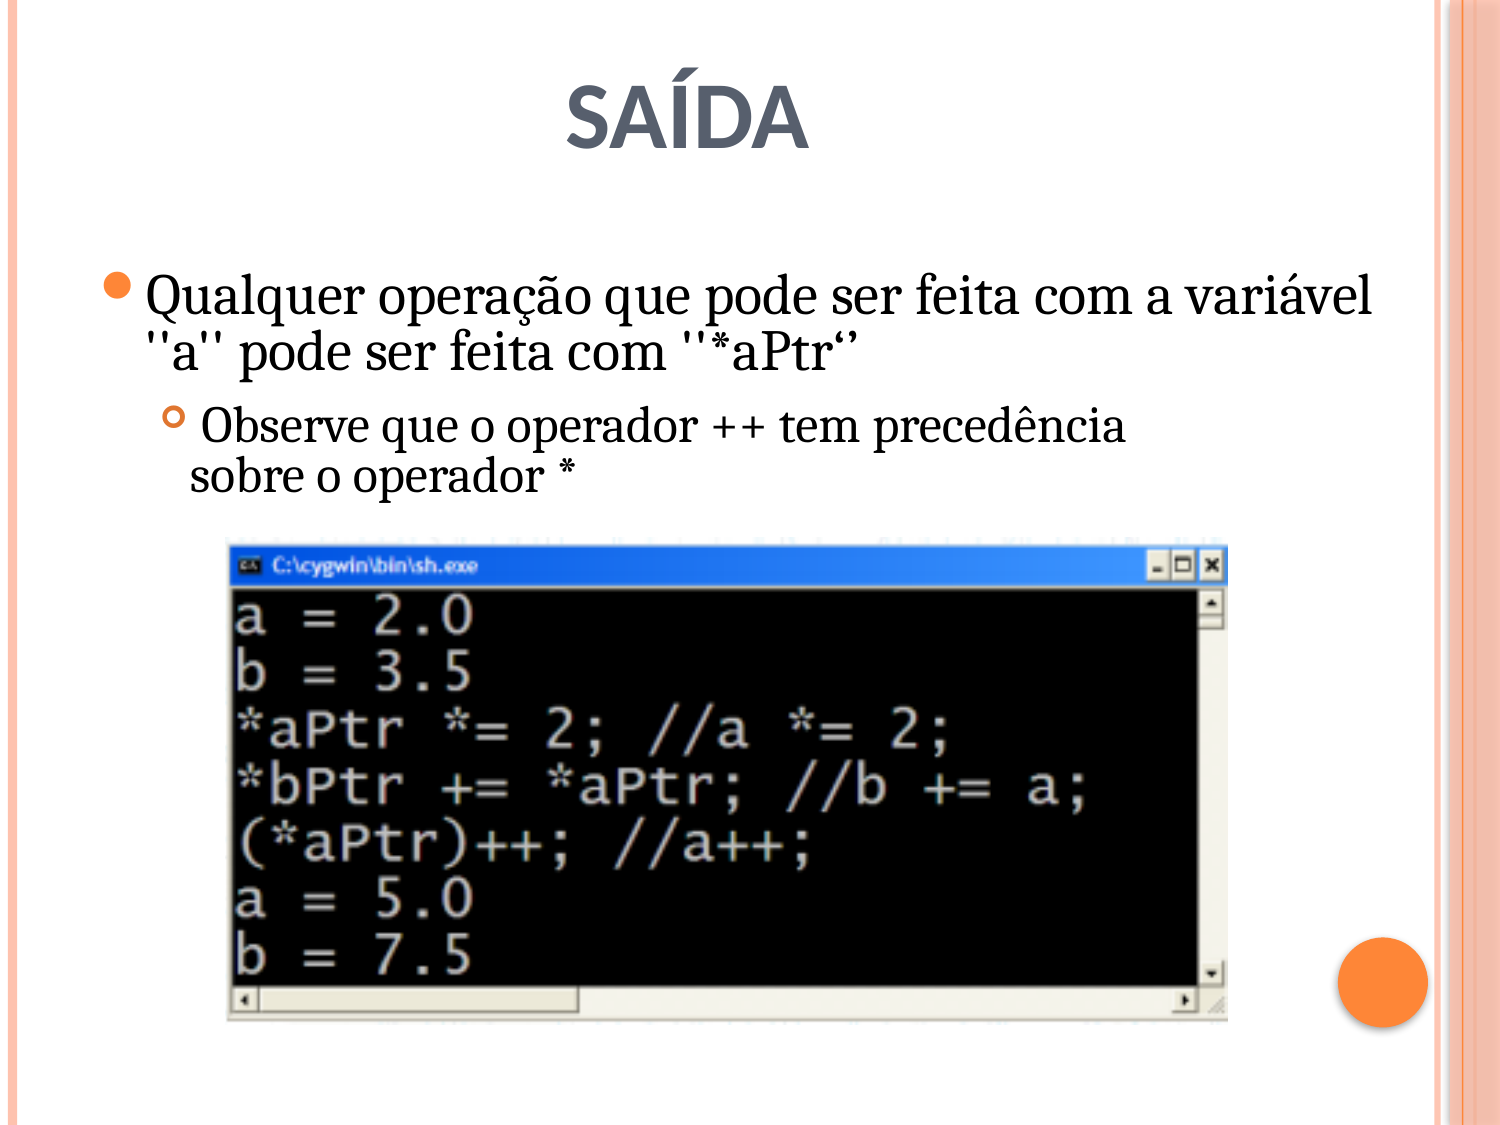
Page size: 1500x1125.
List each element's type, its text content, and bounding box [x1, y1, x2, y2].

picture [224, 536, 1228, 1026]
title Saída [75, 45, 1300, 175]
list Qualquer operação que pode ser feita com a variável ''a'' pode ser feita com ''*aPtr‘’ Observe que o operador ++ tem precedência sobre o operador * [24, 262, 1463, 1025]
